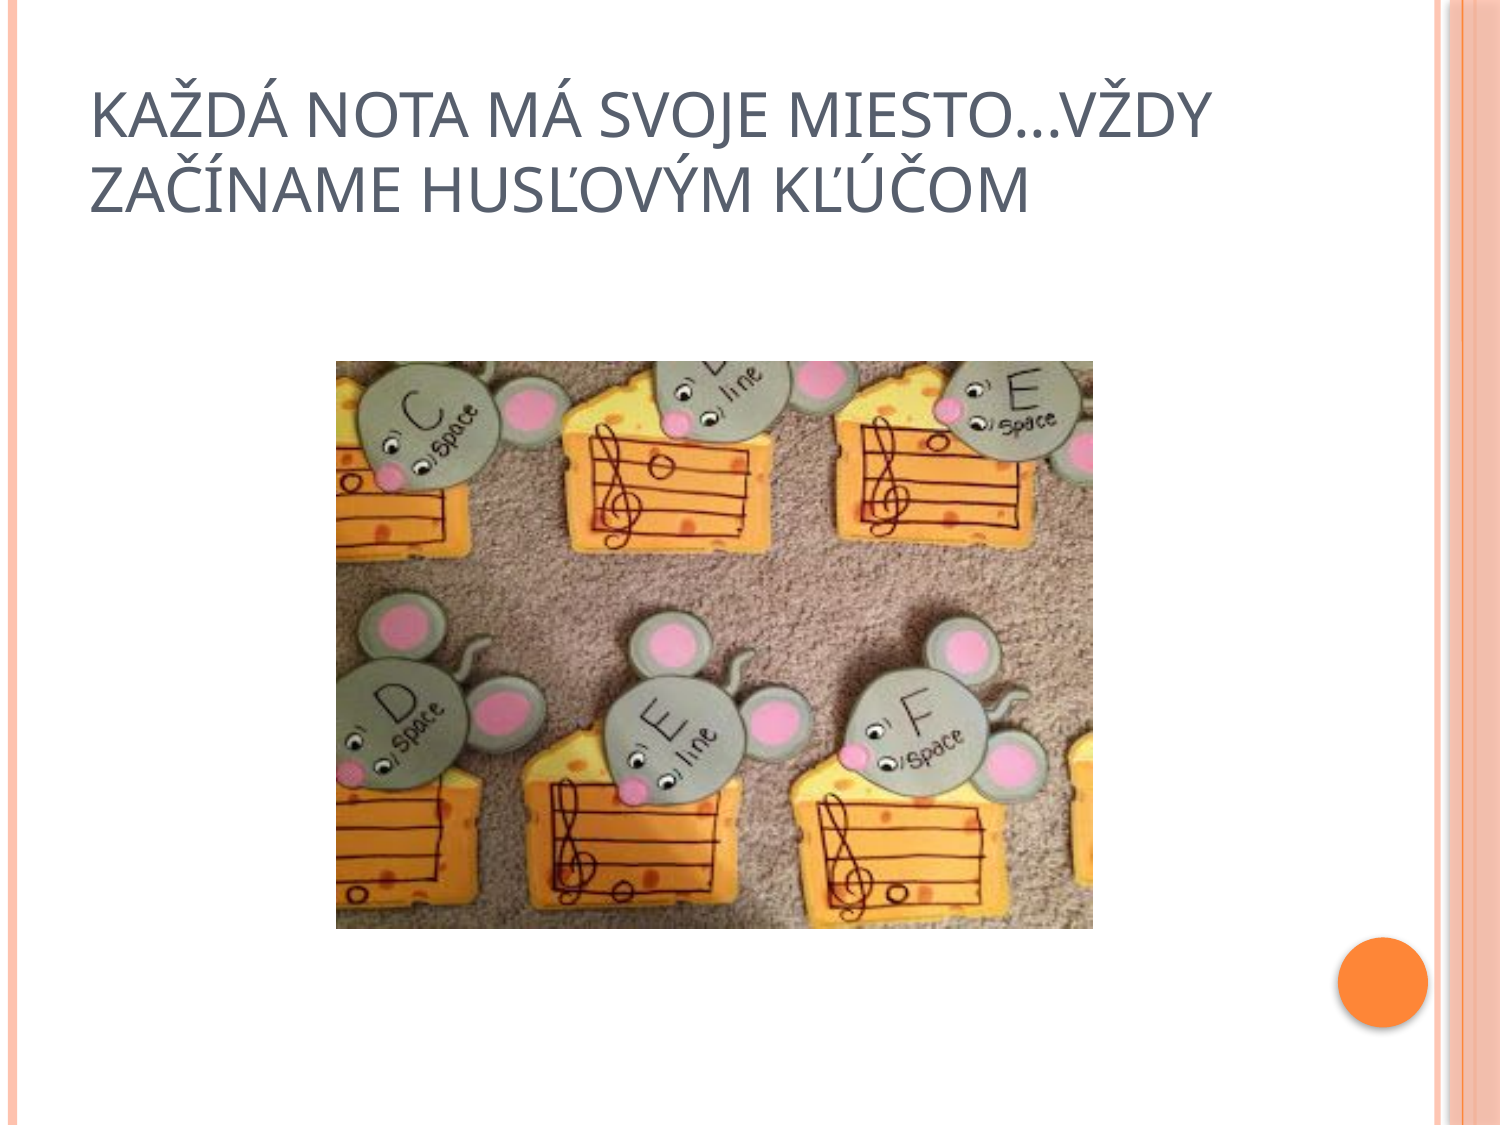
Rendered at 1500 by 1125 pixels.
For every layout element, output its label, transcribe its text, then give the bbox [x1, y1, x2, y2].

title Každá nota má svoje miesto...vždy začíname husľovým kľúčom [75, 45, 1300, 233]
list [336, 361, 1093, 930]
